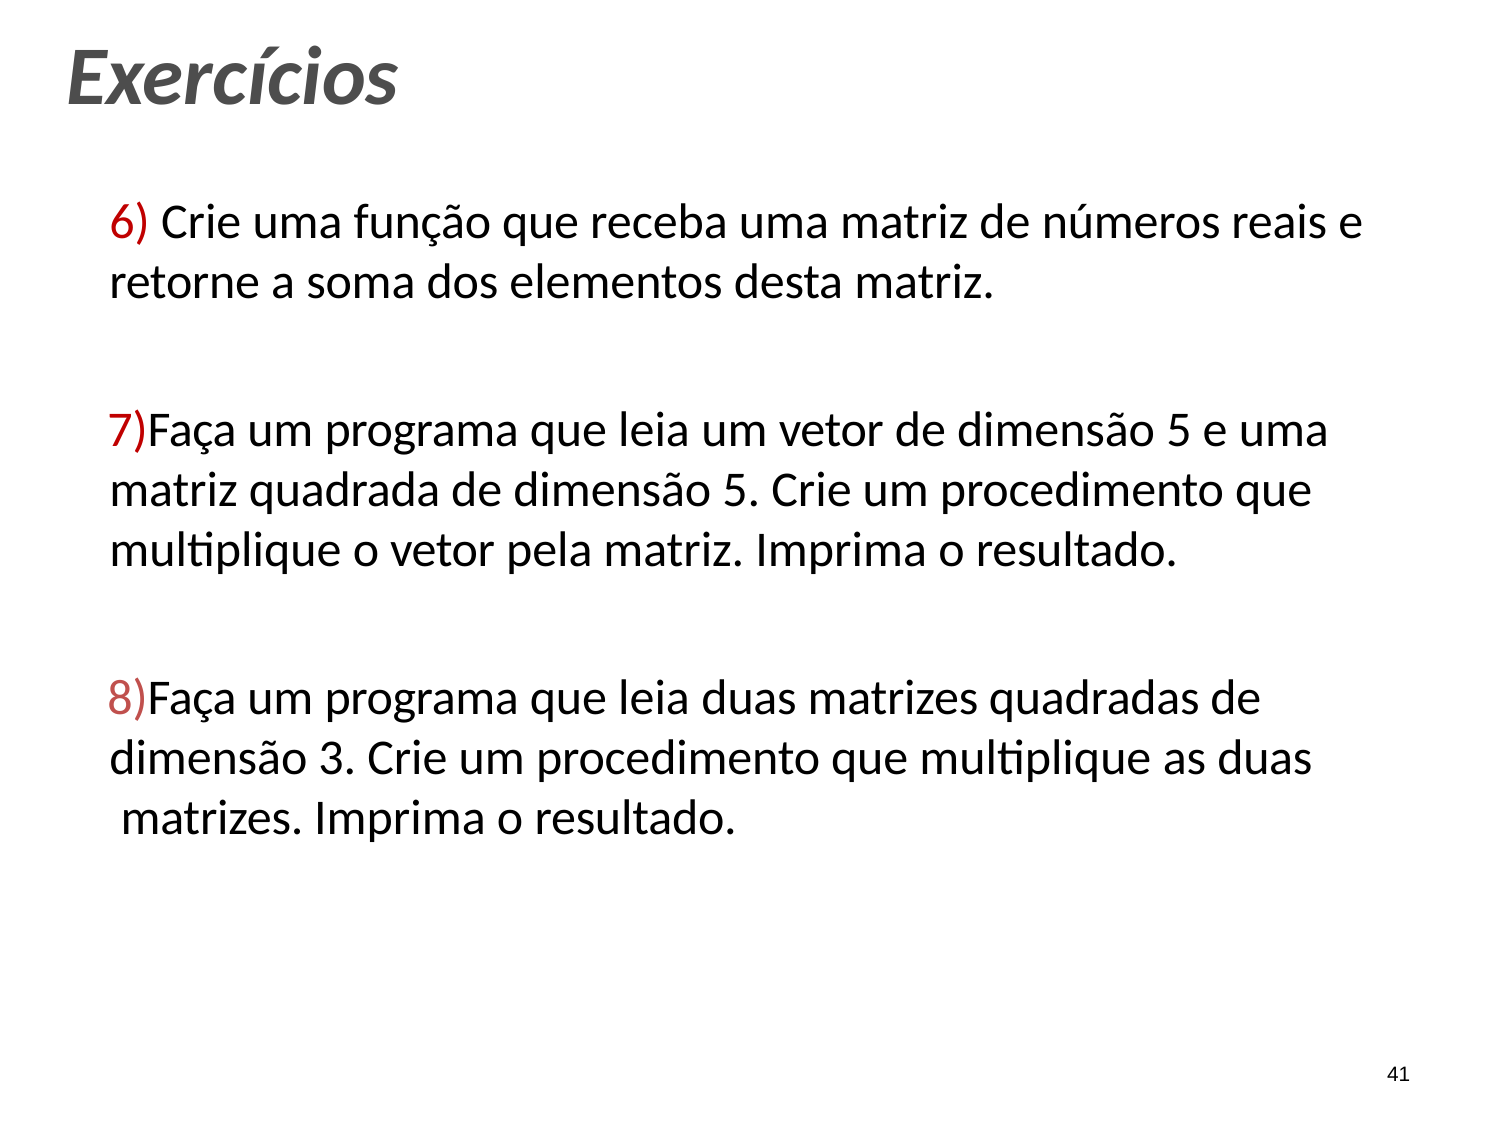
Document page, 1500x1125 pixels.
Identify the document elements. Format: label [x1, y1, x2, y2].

text_box [107, 186, 1372, 845]
title [64, 19, 404, 210]
text_box [115, 221, 128, 235]
slide_number [1382, 1060, 1415, 1125]
